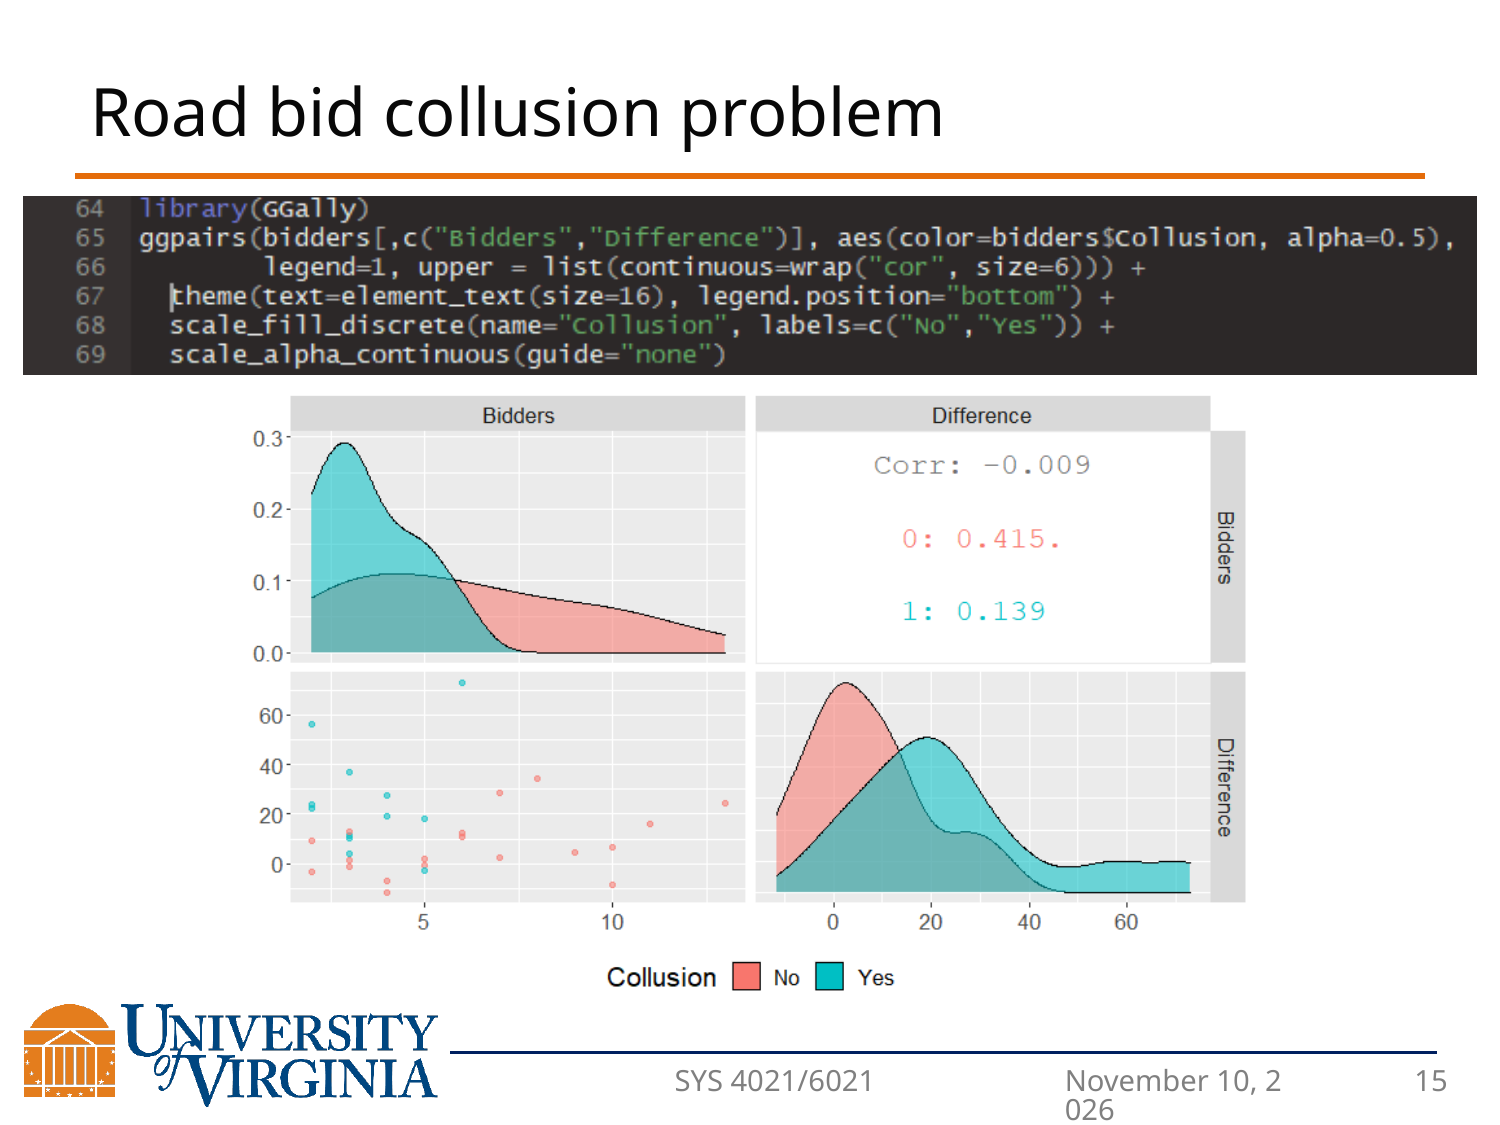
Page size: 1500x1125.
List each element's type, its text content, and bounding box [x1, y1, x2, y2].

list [244, 387, 1256, 1010]
title Road bid collusion problem [75, 45, 1425, 175]
picture [23, 196, 1477, 376]
picture [24, 1004, 438, 1109]
